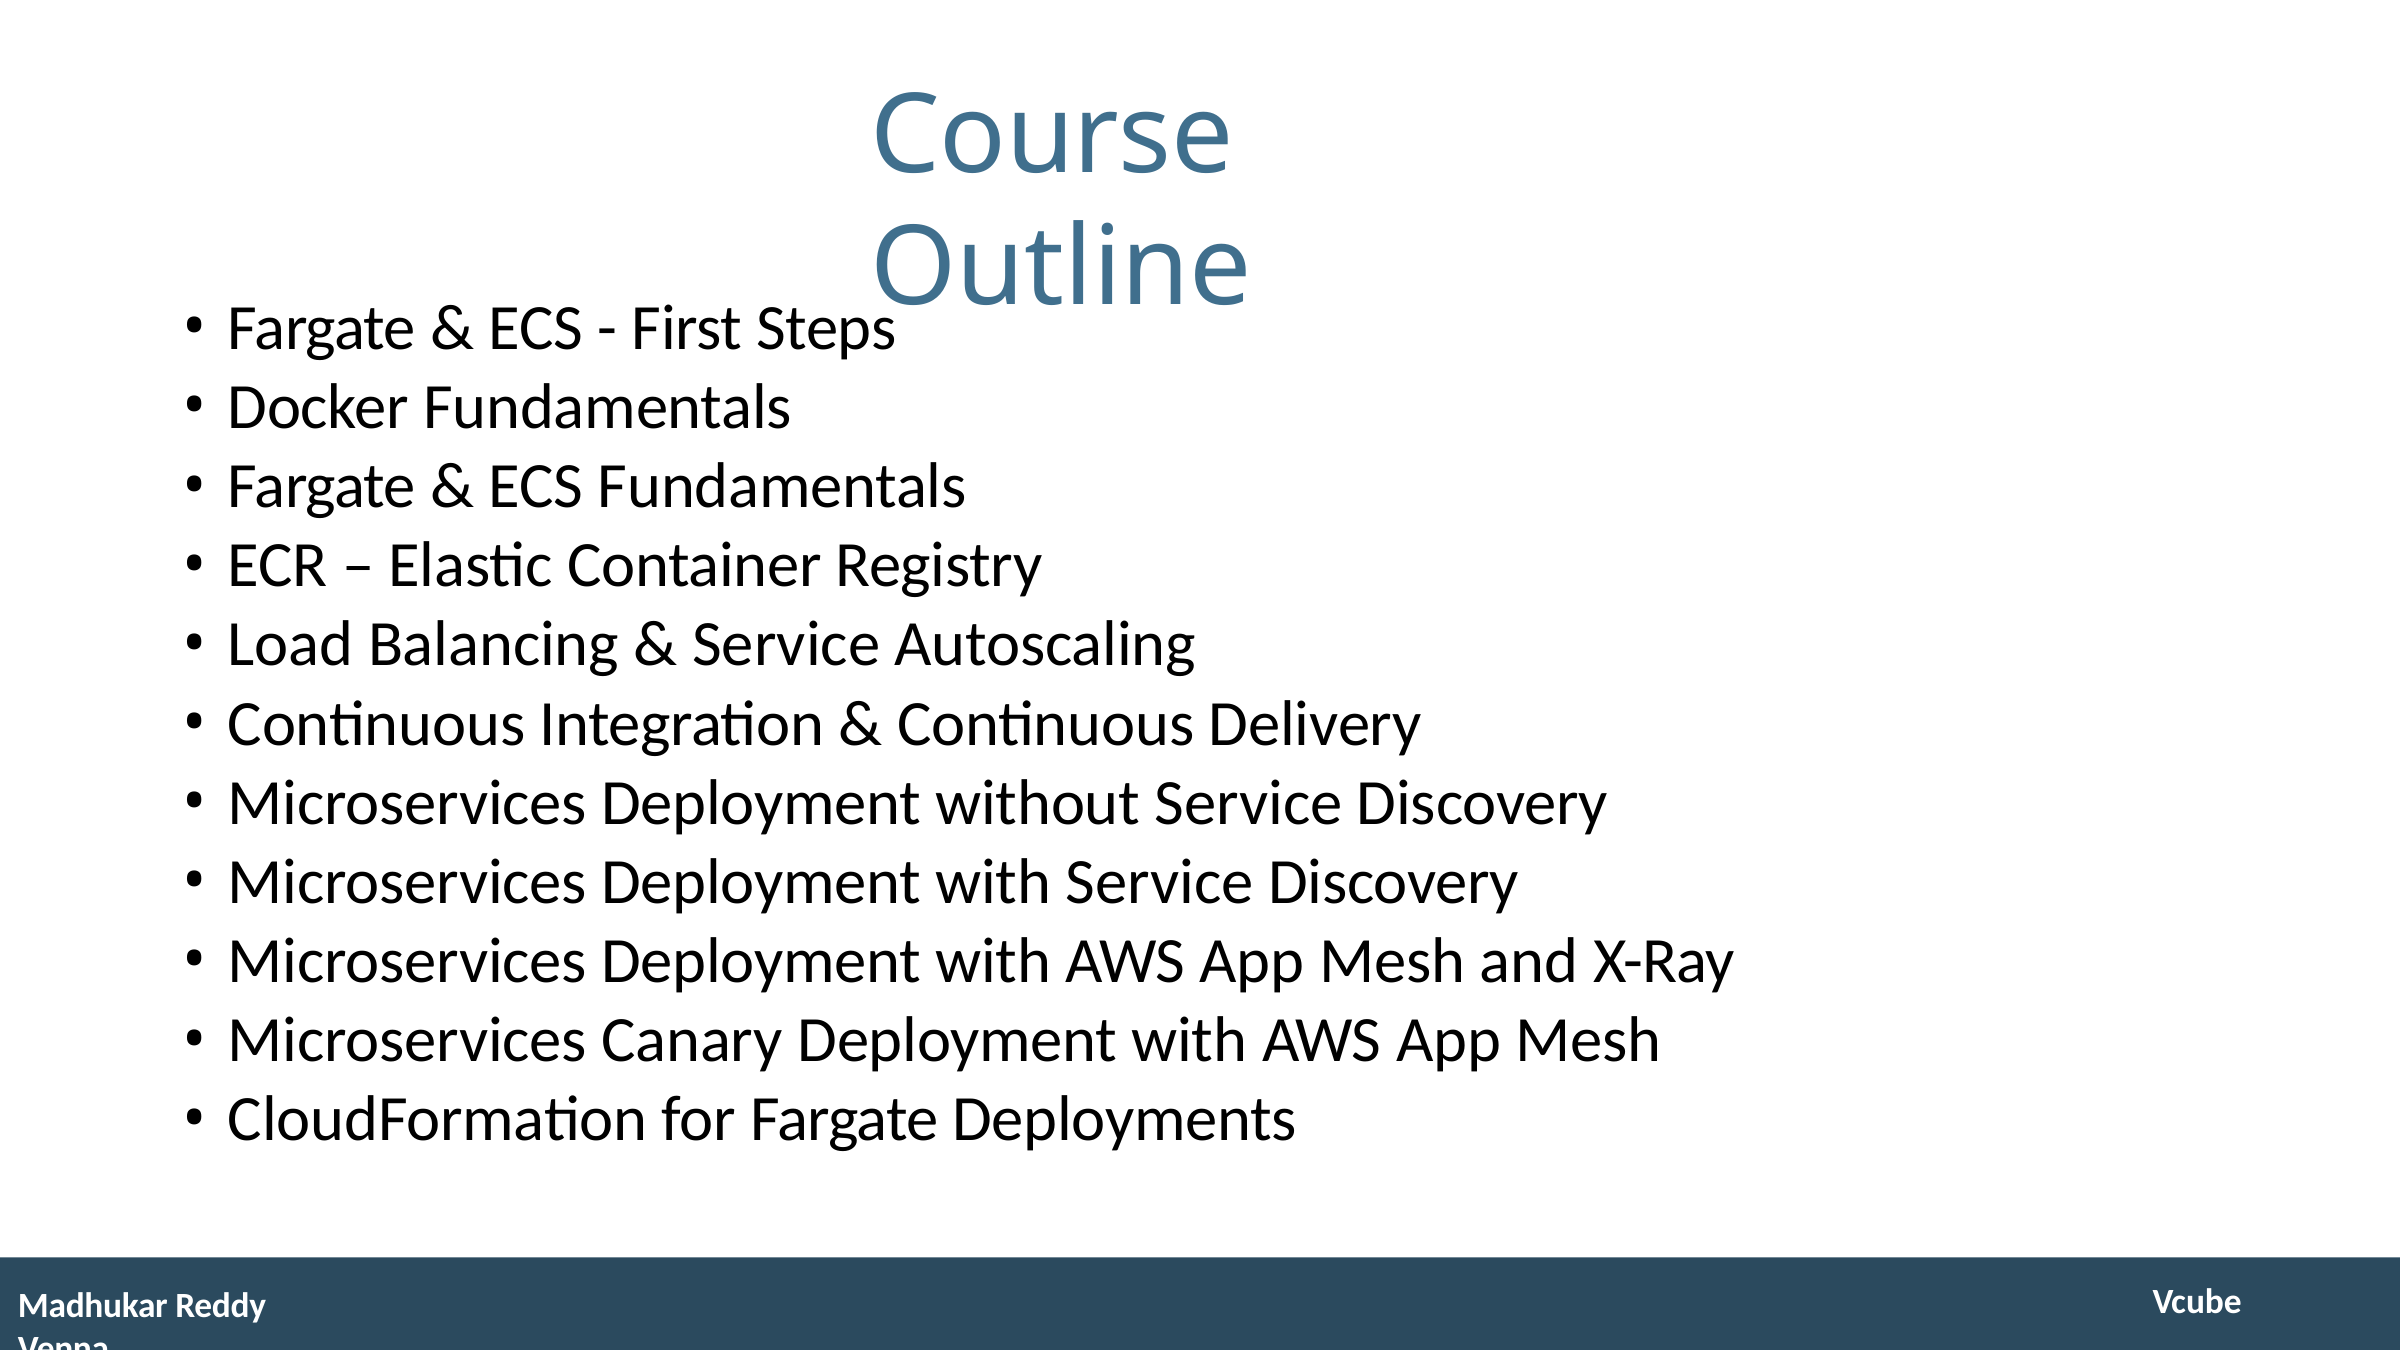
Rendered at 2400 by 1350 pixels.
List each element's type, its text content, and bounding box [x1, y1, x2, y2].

footer Madhukar Reddy Venna [15, 1282, 311, 1350]
slide_number Vcube [2150, 1277, 2351, 1350]
text_box Fargate & ECS - First Steps Docker Fundamentals Fargate & ECS Fundamentals ECR – Elastic Container Registry Load Balancing & Service Autoscaling Continuous Integration & Continuous Delivery Microservices Deployment without Service Discovery Microservices Deployment with Service Discovery Microservices Deployment with AWS App Mesh and X-Ray Microservices Canary Deployment with AWS App Mesh CloudFormation for Fargate Deployments [180, 282, 1749, 1154]
title Course Outline [868, 59, 1531, 327]
